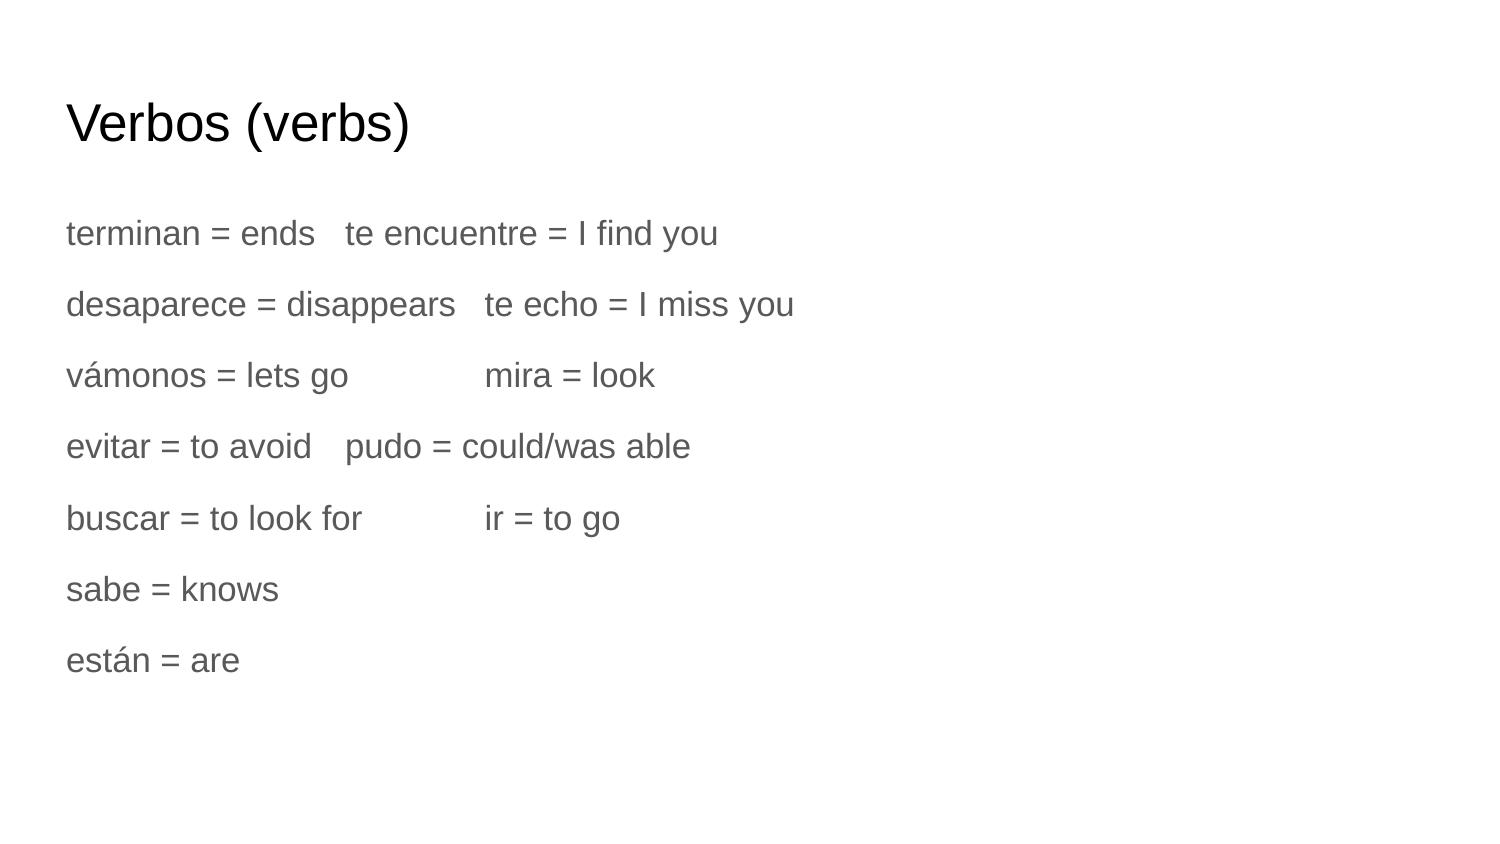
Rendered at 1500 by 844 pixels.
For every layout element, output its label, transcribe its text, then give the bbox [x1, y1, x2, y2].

title Verbos (verbs) [51, 72, 1449, 167]
list terminan = ends te encuentre = I find you desaparece = disappears te echo = I miss you vámonos = lets go mira = look evitar = to avoid pudo = could/was able buscar = to look for ir = to go sabe = knows están = are [51, 189, 1449, 844]
